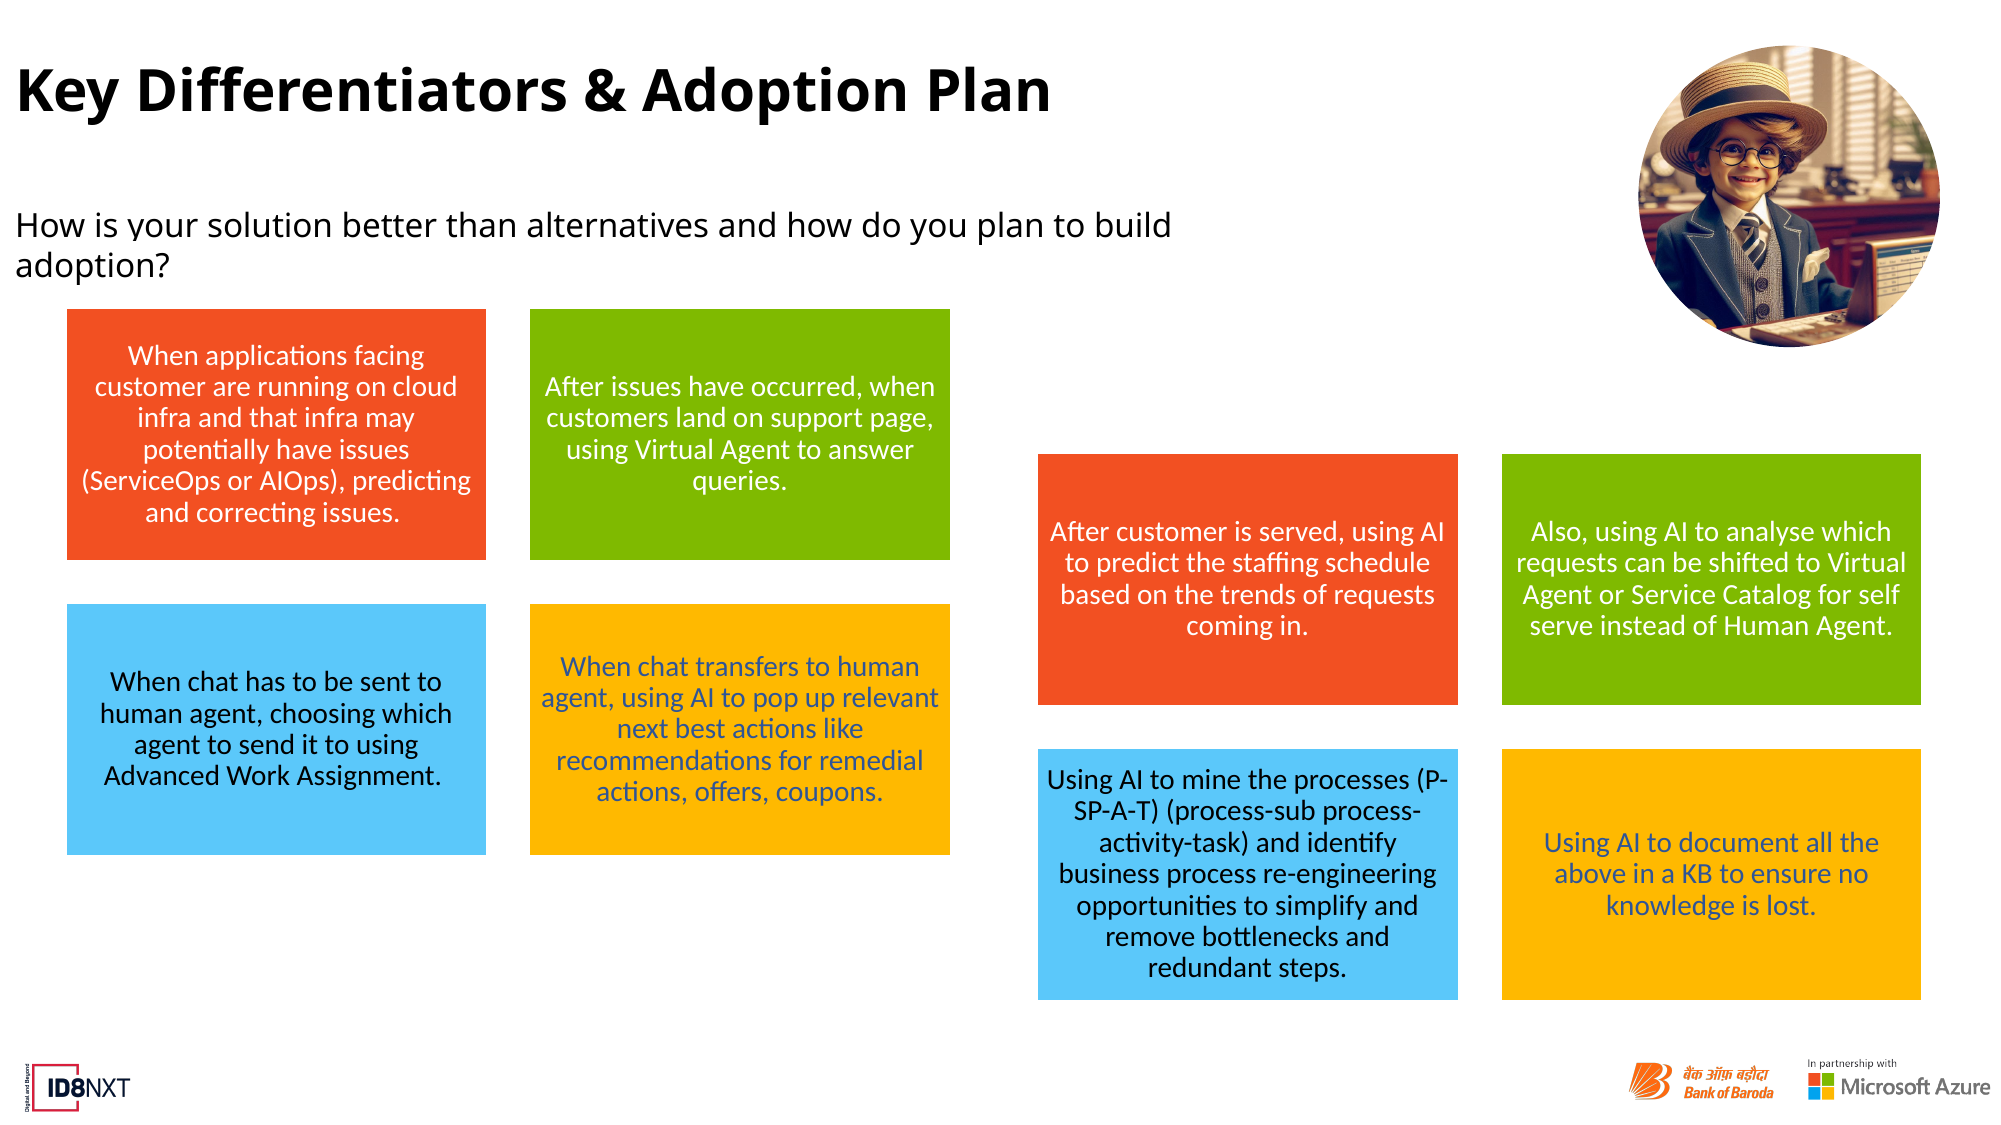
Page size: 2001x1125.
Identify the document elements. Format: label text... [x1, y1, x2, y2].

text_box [65, 286, 952, 877]
picture [1806, 1057, 1992, 1102]
picture [1638, 45, 1940, 348]
text_box How is your solution better than alternatives and how do you plan to build adoption? [0, 188, 1352, 749]
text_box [1036, 431, 1923, 1022]
picture [17, 1052, 138, 1123]
picture [1628, 1041, 1776, 1125]
title Key Differentiators & Adoption Plan [0, 37, 1440, 133]
